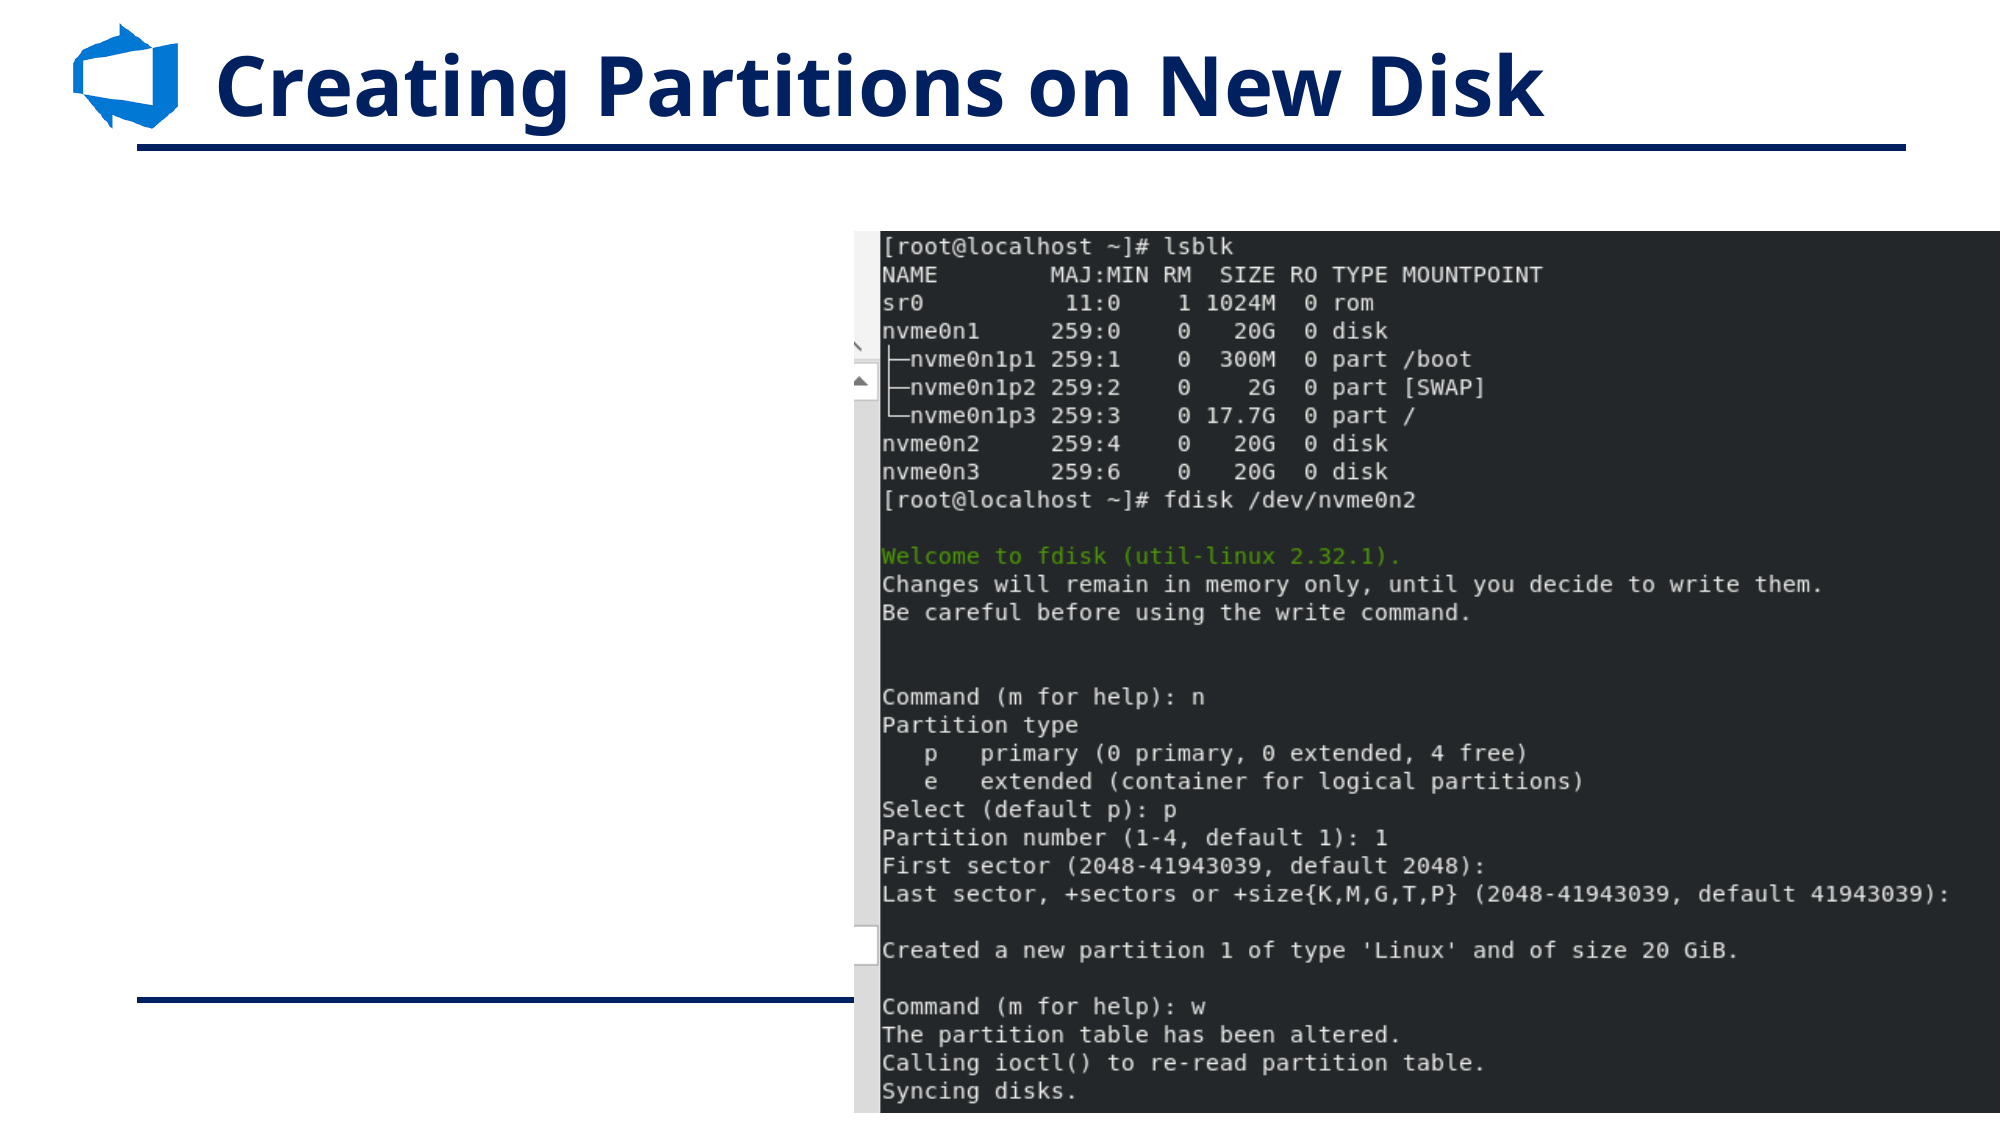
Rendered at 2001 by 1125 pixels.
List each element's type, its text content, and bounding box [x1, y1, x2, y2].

picture [854, 231, 2000, 1113]
title Creating Partitions on New Disk [199, 37, 1798, 143]
picture [64, 20, 200, 139]
